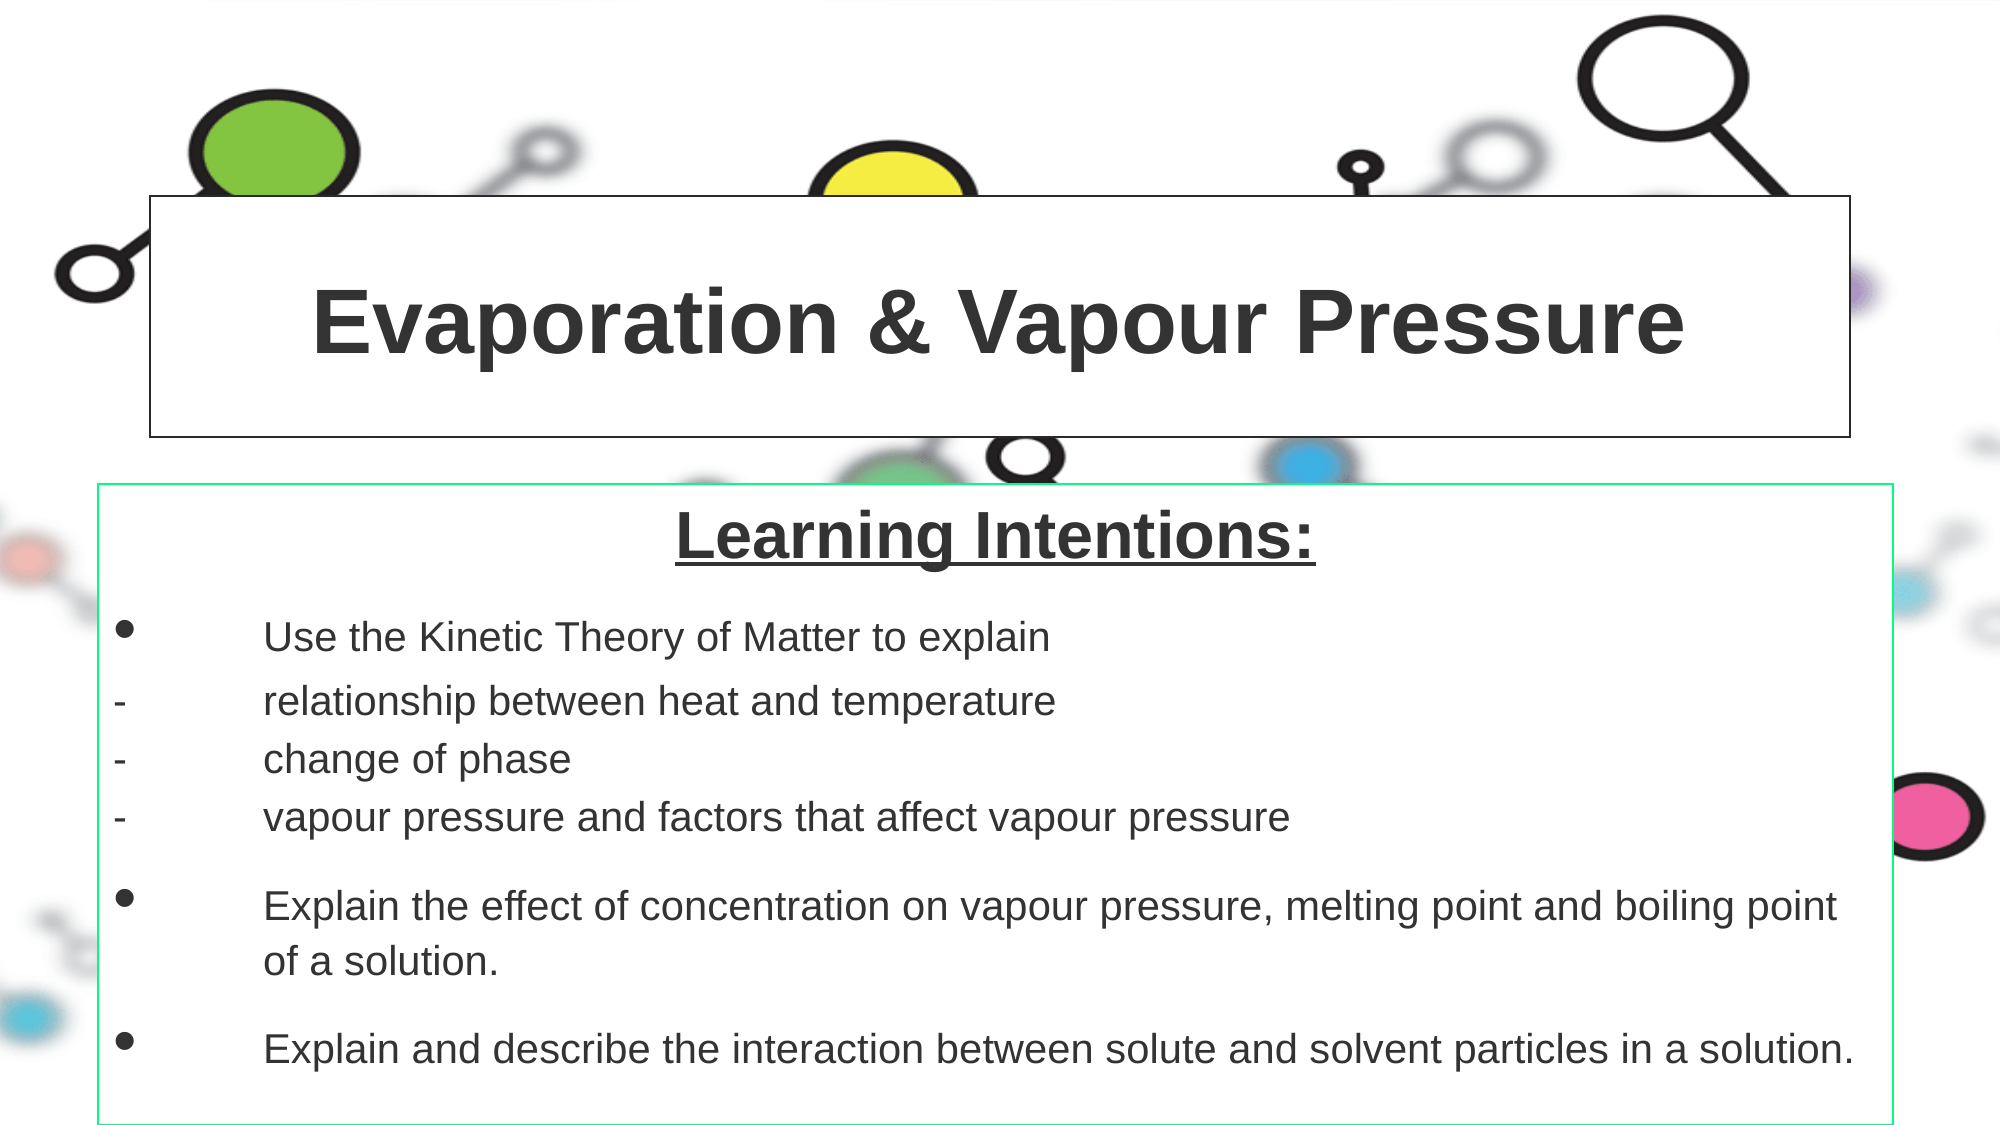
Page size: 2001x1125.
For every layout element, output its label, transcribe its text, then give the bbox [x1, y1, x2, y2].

picture [0, 0, 2000, 1103]
title Evaporation & Vapour Pressure [149, 195, 1851, 438]
subtitle Learning Intentions: • Use the Kinetic Theory of Matter to explain - relationship between heat and temperature - change of phase - vapour pressure and factors that affect vapour pressure • Explain the effect of concentration on vapour pressure, melting point and boiling point of a solution. • Explain and describe the interaction between solute and solvent particles in a solution. [97, 483, 1894, 1125]
